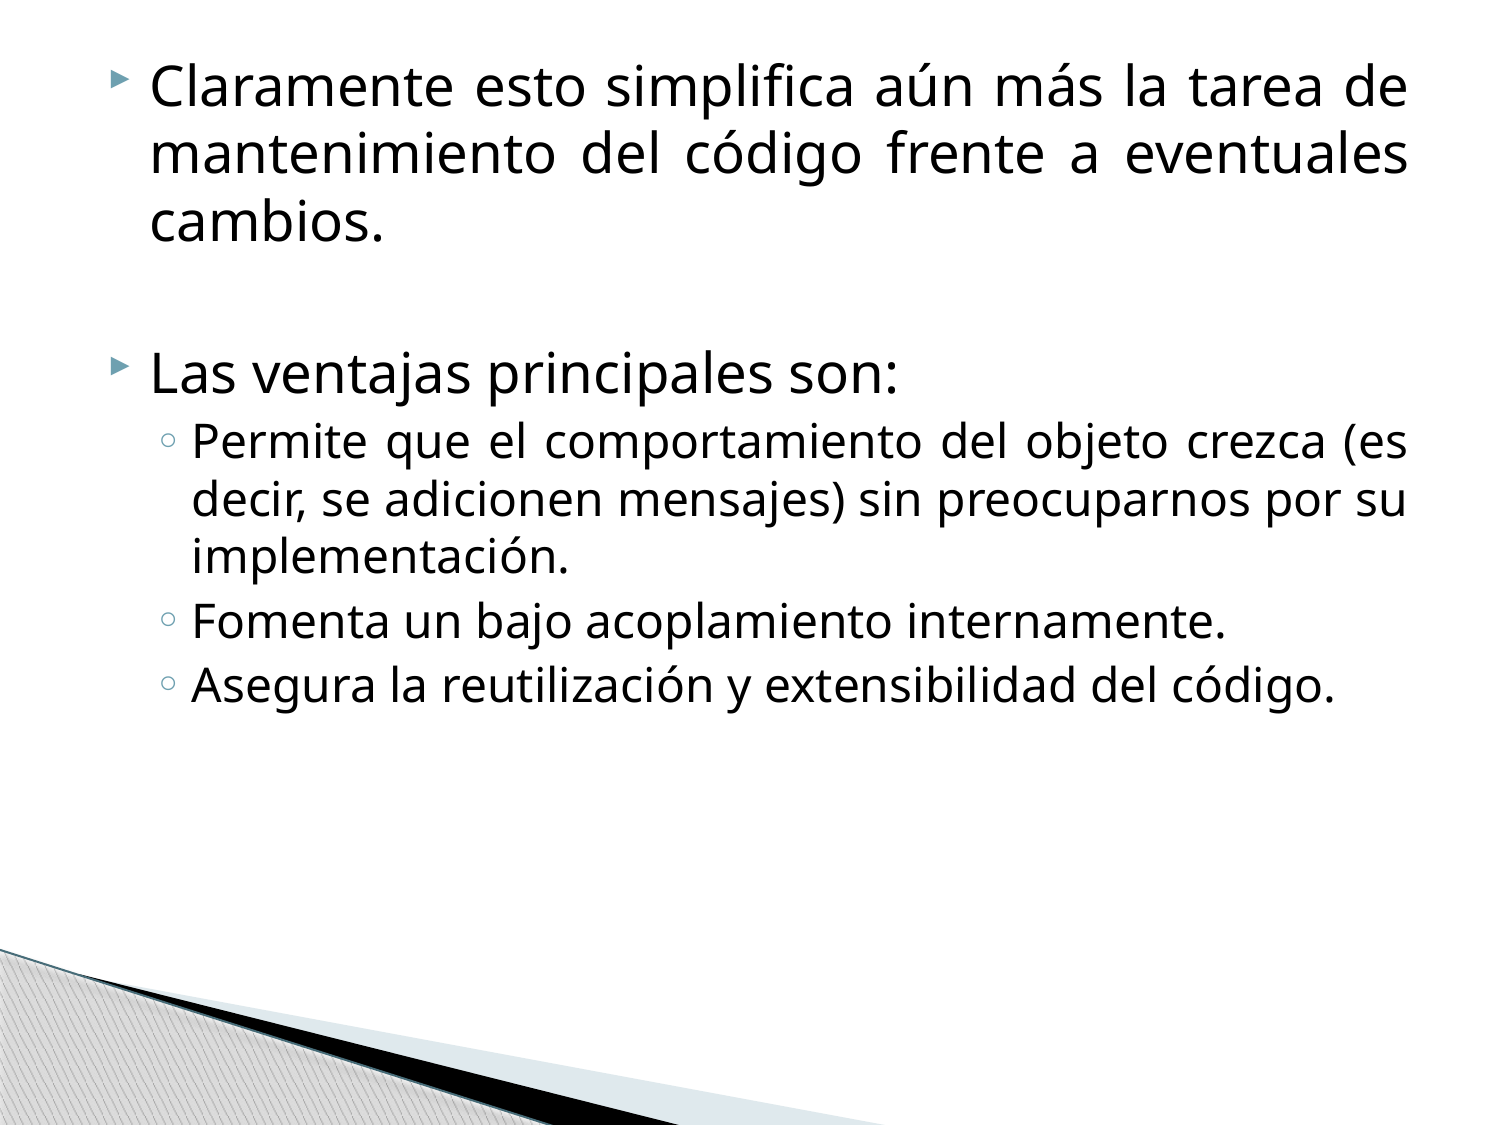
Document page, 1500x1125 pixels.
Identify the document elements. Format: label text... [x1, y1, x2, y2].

list Claramente esto simplifica aún más la tarea de mantenimiento del código frente a eventuales cambios. Las ventajas principales son: Permite que el comportamiento del objeto crezca (es decir, se adicionen mensajes) sin preocuparnos por su implementación. Fomenta un bajo acoplamiento internamente. Asegura la reutilización y extensibilidad del código. [75, 42, 1425, 986]
